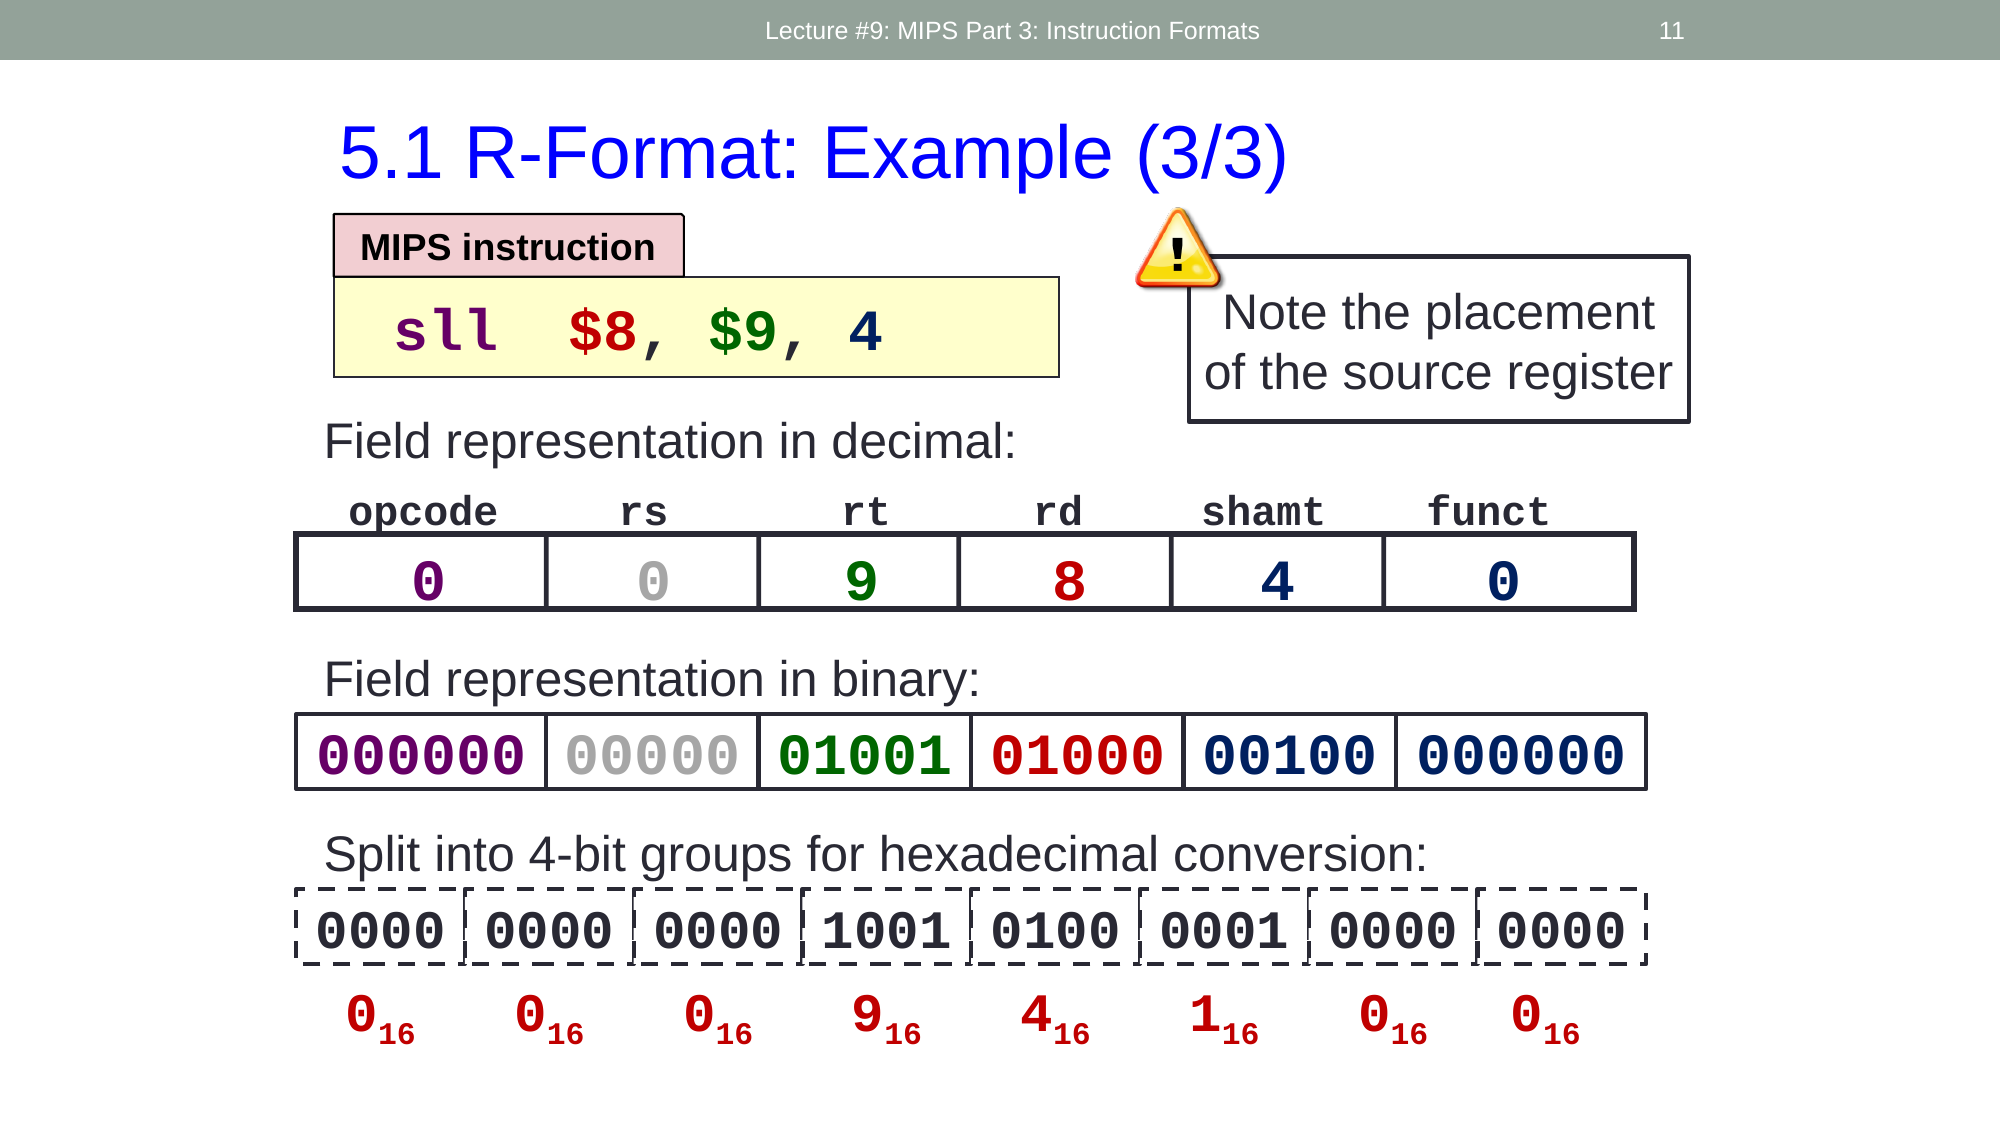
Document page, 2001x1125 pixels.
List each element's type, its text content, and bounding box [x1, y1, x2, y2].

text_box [295, 888, 1647, 965]
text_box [1128, 203, 1690, 422]
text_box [295, 401, 1634, 621]
text_box 5.1 R-Format: Example (3/3) [324, 96, 1675, 202]
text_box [295, 713, 1647, 790]
footer Lecture #9: MIPS Part 3: Instruction Formats [800, 3, 1558, 57]
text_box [295, 976, 1647, 1052]
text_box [333, 213, 1060, 377]
text_box Field representation in binary: [308, 639, 1222, 710]
slide_number 11 [1558, 3, 1700, 57]
slide_number [324, 3, 800, 57]
text_box Split into 4-bit groups for hexadecimal conversion: [308, 814, 1509, 885]
